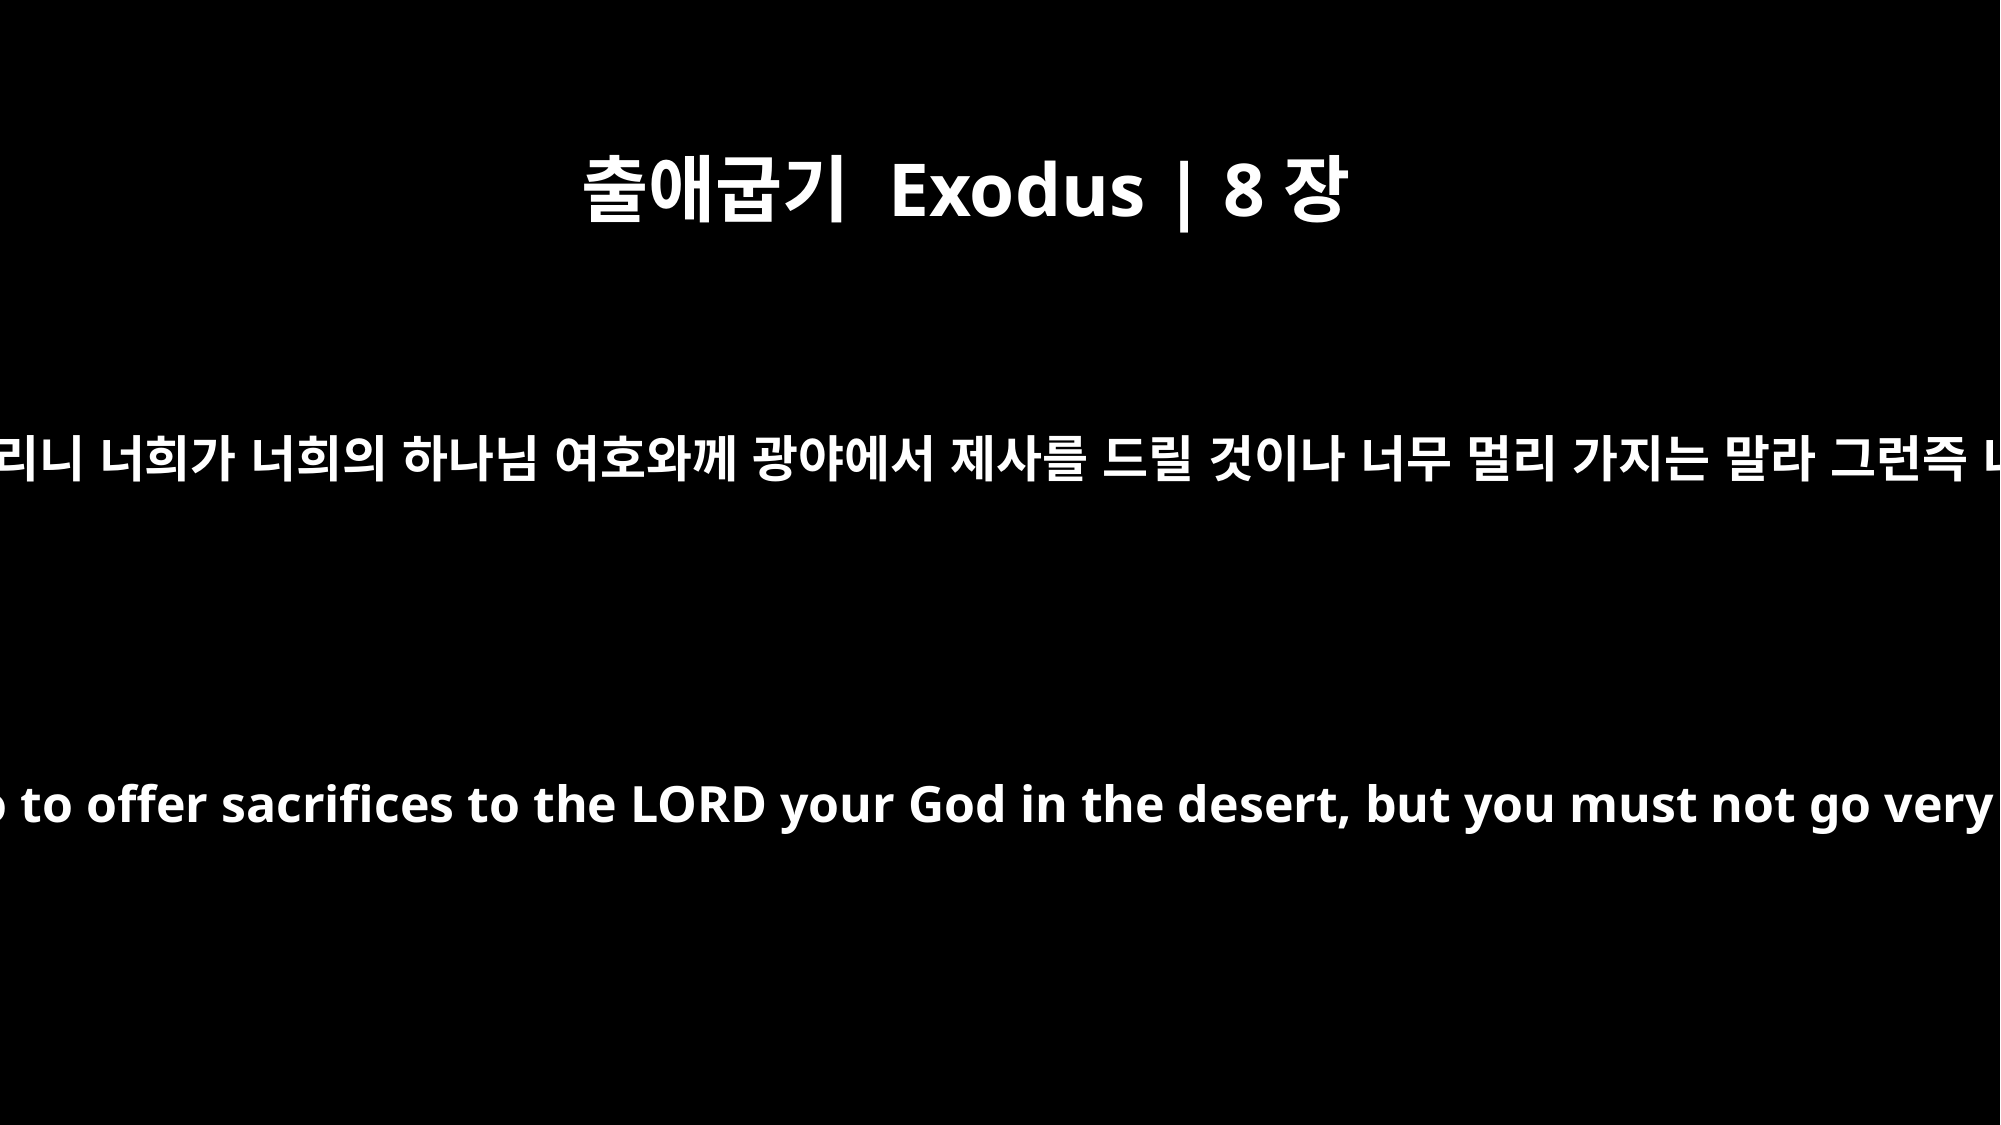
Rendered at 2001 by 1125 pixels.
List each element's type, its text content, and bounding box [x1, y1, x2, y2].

text_box Pharaoh said, "I will let you go to offer sacrifices to the LORD your God in the desert, but you must not go very far. Now pray for me." [0, 764, 2000, 840]
text_box 28 바로가 이르되 내가 너희를 보내리니 너희가 너희의 하나님 여호와께 광야에서 제사를 드릴 것이나 너무 멀리 가지는 말라 그런즉 너희는 나를 위하여 간구하라 [0, 359, 2000, 495]
text_box 출애굽기 Exodus | 8장 [566, 136, 1366, 239]
